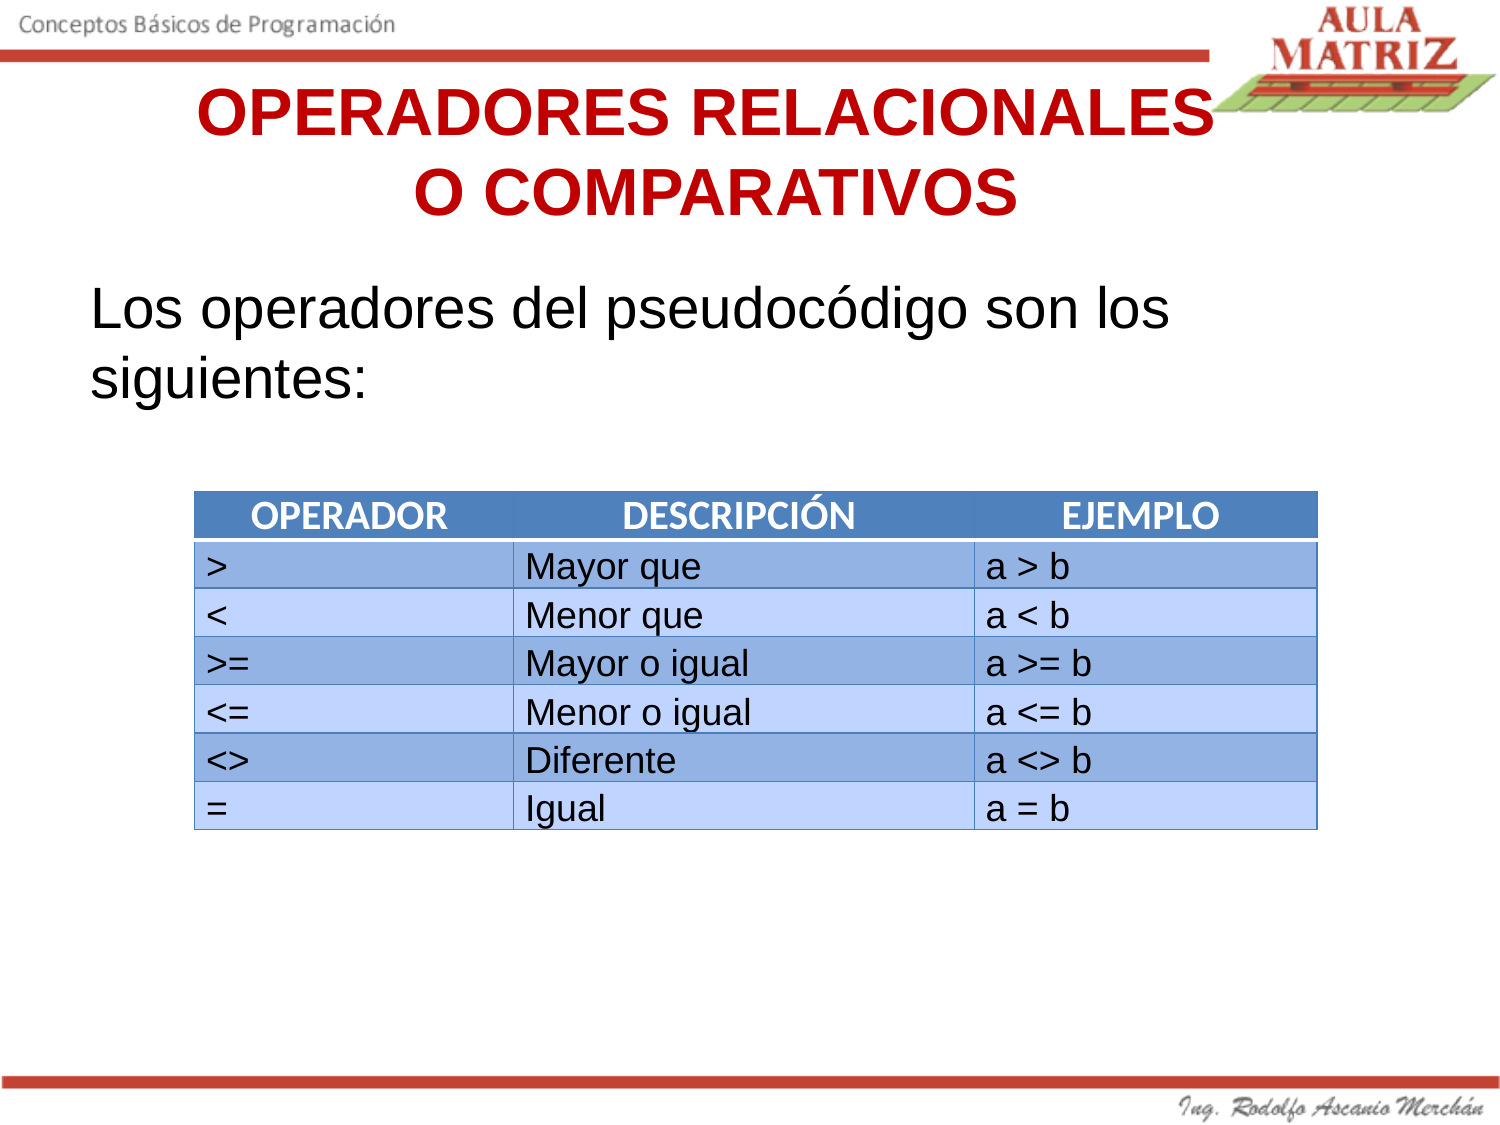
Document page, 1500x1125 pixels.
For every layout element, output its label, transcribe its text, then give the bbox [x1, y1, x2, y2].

title OPERADORES RELACIONALES O COMPARATIVOS [41, 54, 1392, 243]
table_cell Mayor o igual [514, 637, 974, 684]
table_header OPERADOR [195, 492, 513, 538]
list Los operadores del pseudocódigo son los siguientes: [75, 262, 1425, 1005]
table_cell > [195, 542, 513, 587]
table_cell >= [195, 637, 513, 684]
table_cell a < b [975, 589, 1316, 636]
table_cell Menor que [514, 589, 974, 636]
picture [0, 0, 1500, 1125]
table_cell Igual [514, 782, 974, 829]
table_cell <> [195, 734, 513, 781]
table_cell a = b [975, 782, 1316, 829]
table_header DESCRIPCIÓN [514, 492, 974, 538]
table_cell Mayor que [514, 542, 974, 587]
table_header EJEMPLO [975, 492, 1316, 538]
table_cell < [195, 589, 513, 636]
table_cell a > b [975, 542, 1316, 587]
table_cell Menor o igual [514, 685, 974, 732]
table_cell Diferente [514, 734, 974, 781]
table_cell = [195, 782, 513, 829]
table_cell <= [195, 685, 513, 732]
table_cell a <= b [975, 685, 1316, 732]
table_cell a >= b [975, 637, 1316, 684]
table_cell a <> b [975, 734, 1316, 781]
